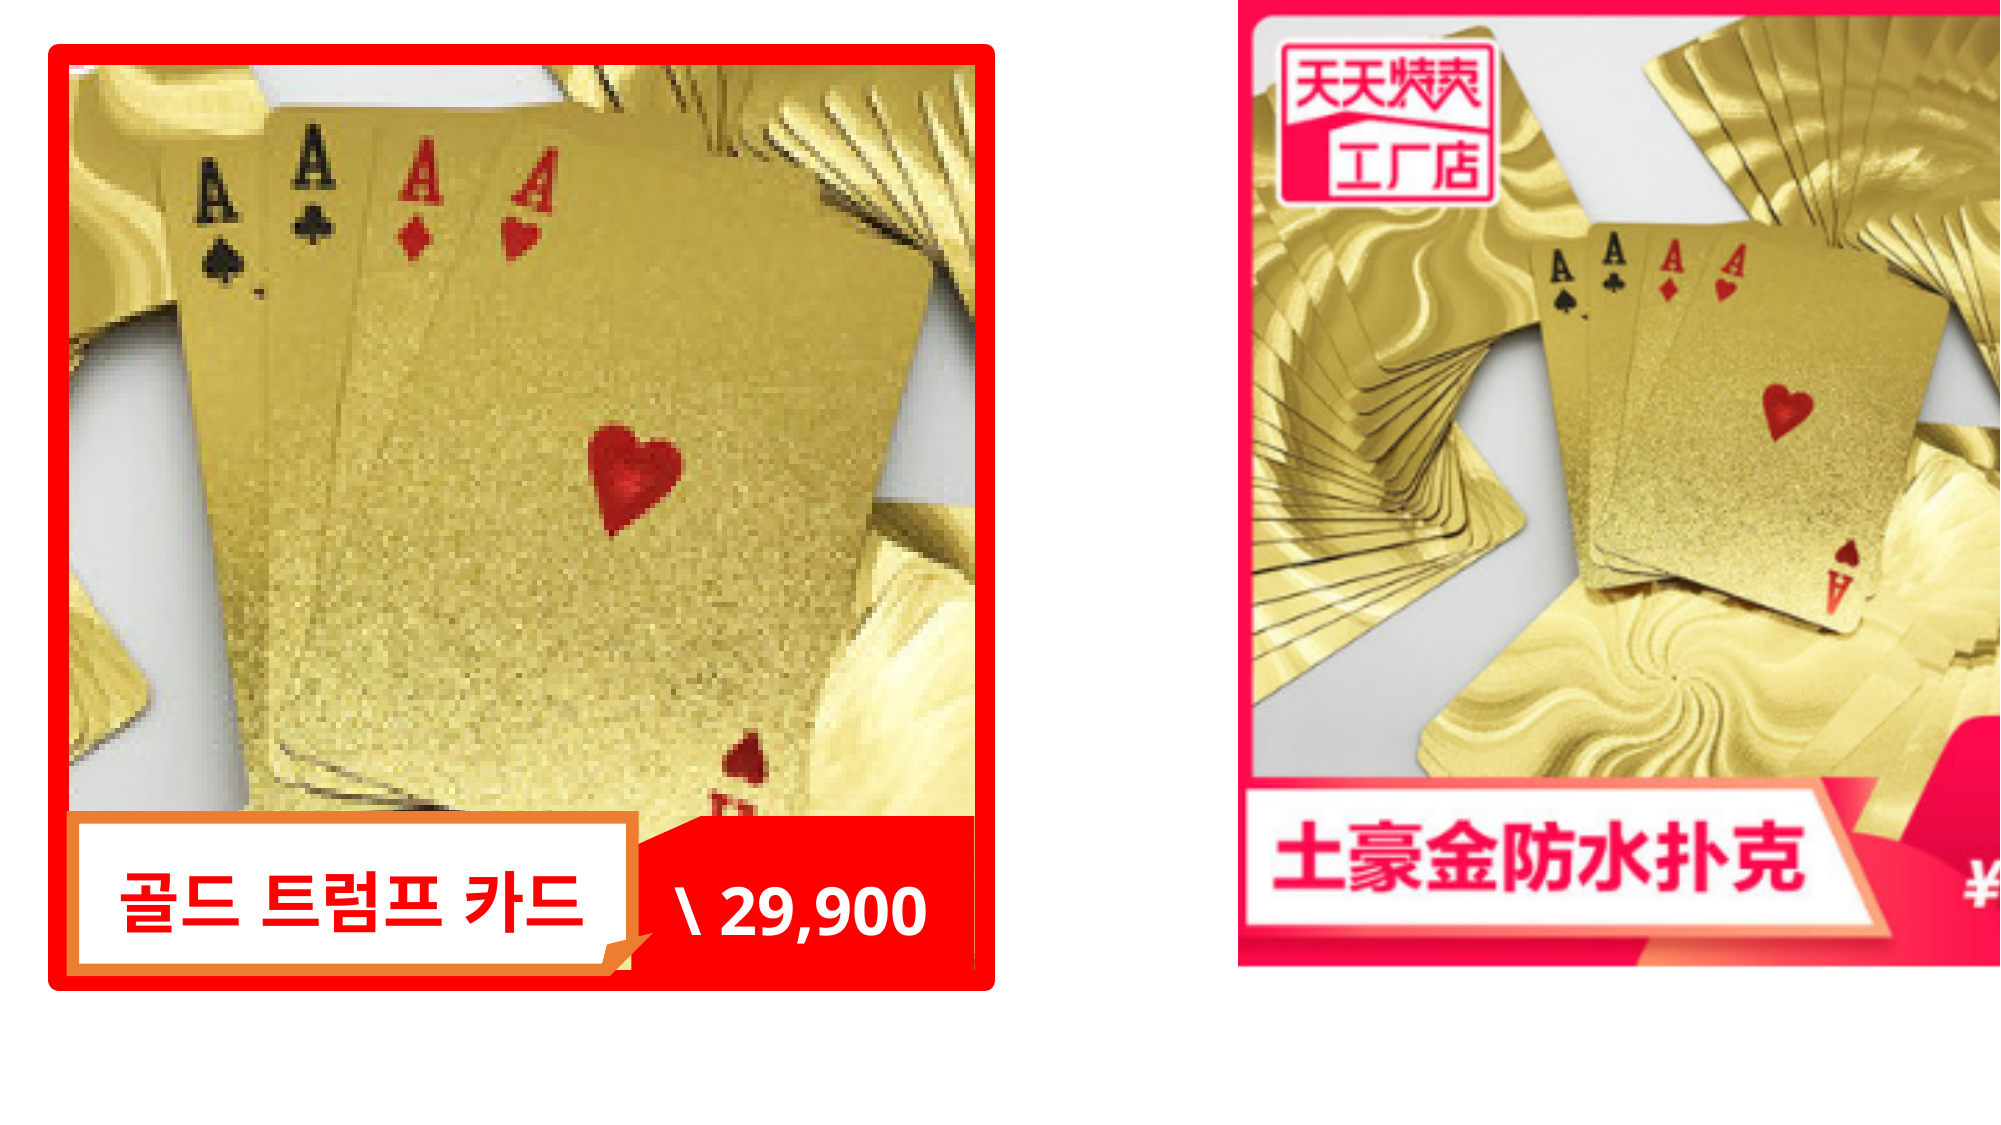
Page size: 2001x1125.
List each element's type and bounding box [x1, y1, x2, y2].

text_box [69, 64, 975, 970]
picture [1238, 0, 2000, 971]
